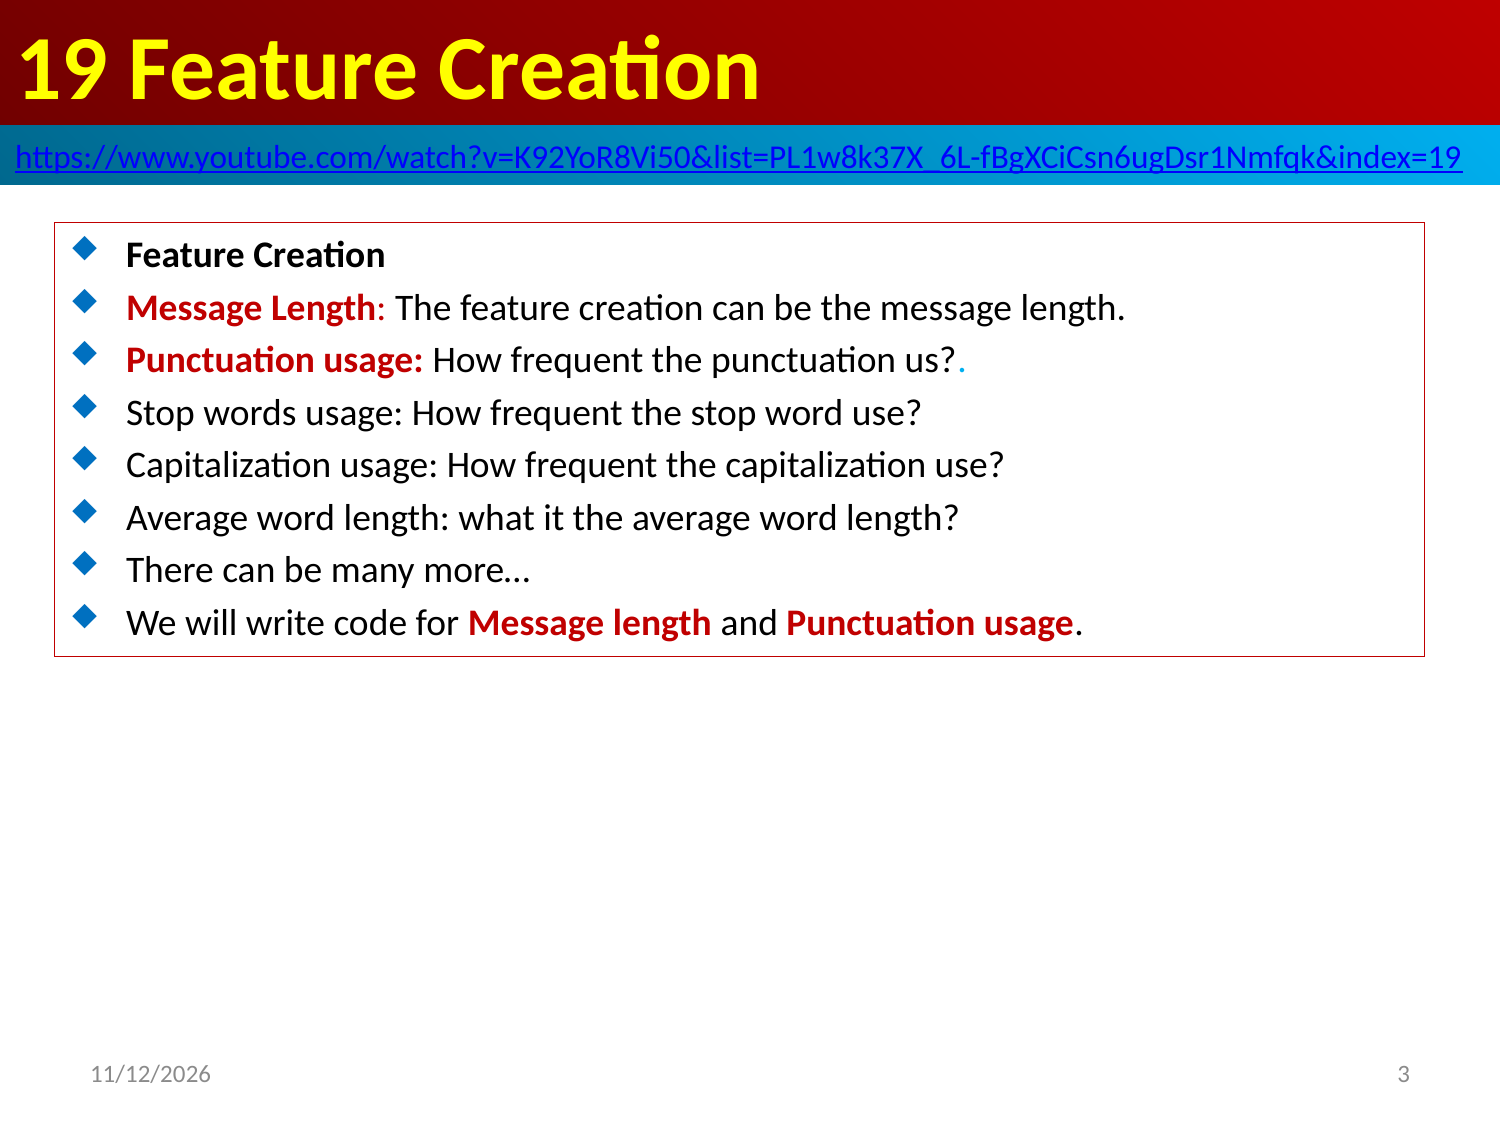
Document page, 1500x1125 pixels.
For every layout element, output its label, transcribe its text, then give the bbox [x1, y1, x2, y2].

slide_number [75, 1042, 425, 1103]
slide_number 3 [1074, 1042, 1425, 1103]
title 19 Feature Creation [0, 0, 1500, 125]
text_box https://www.youtube.com/watch?v=K92YoR8Vi50&list=PL1w8k37X_6L-fBgXCiCsn6ugDsr1Nmfqk&index=19 [0, 125, 1500, 185]
subtitle Feature Creation Message Length: The feature creation can be the message length. Punctuation usage: How frequent the punctuation us?. Stop words usage: How frequent the stop word use? Capitalization usage: How frequent the capitalization use? Average word length: what it the average word length? There can be many more… We will write code for Message length and Punctuation usage. [54, 222, 1425, 657]
